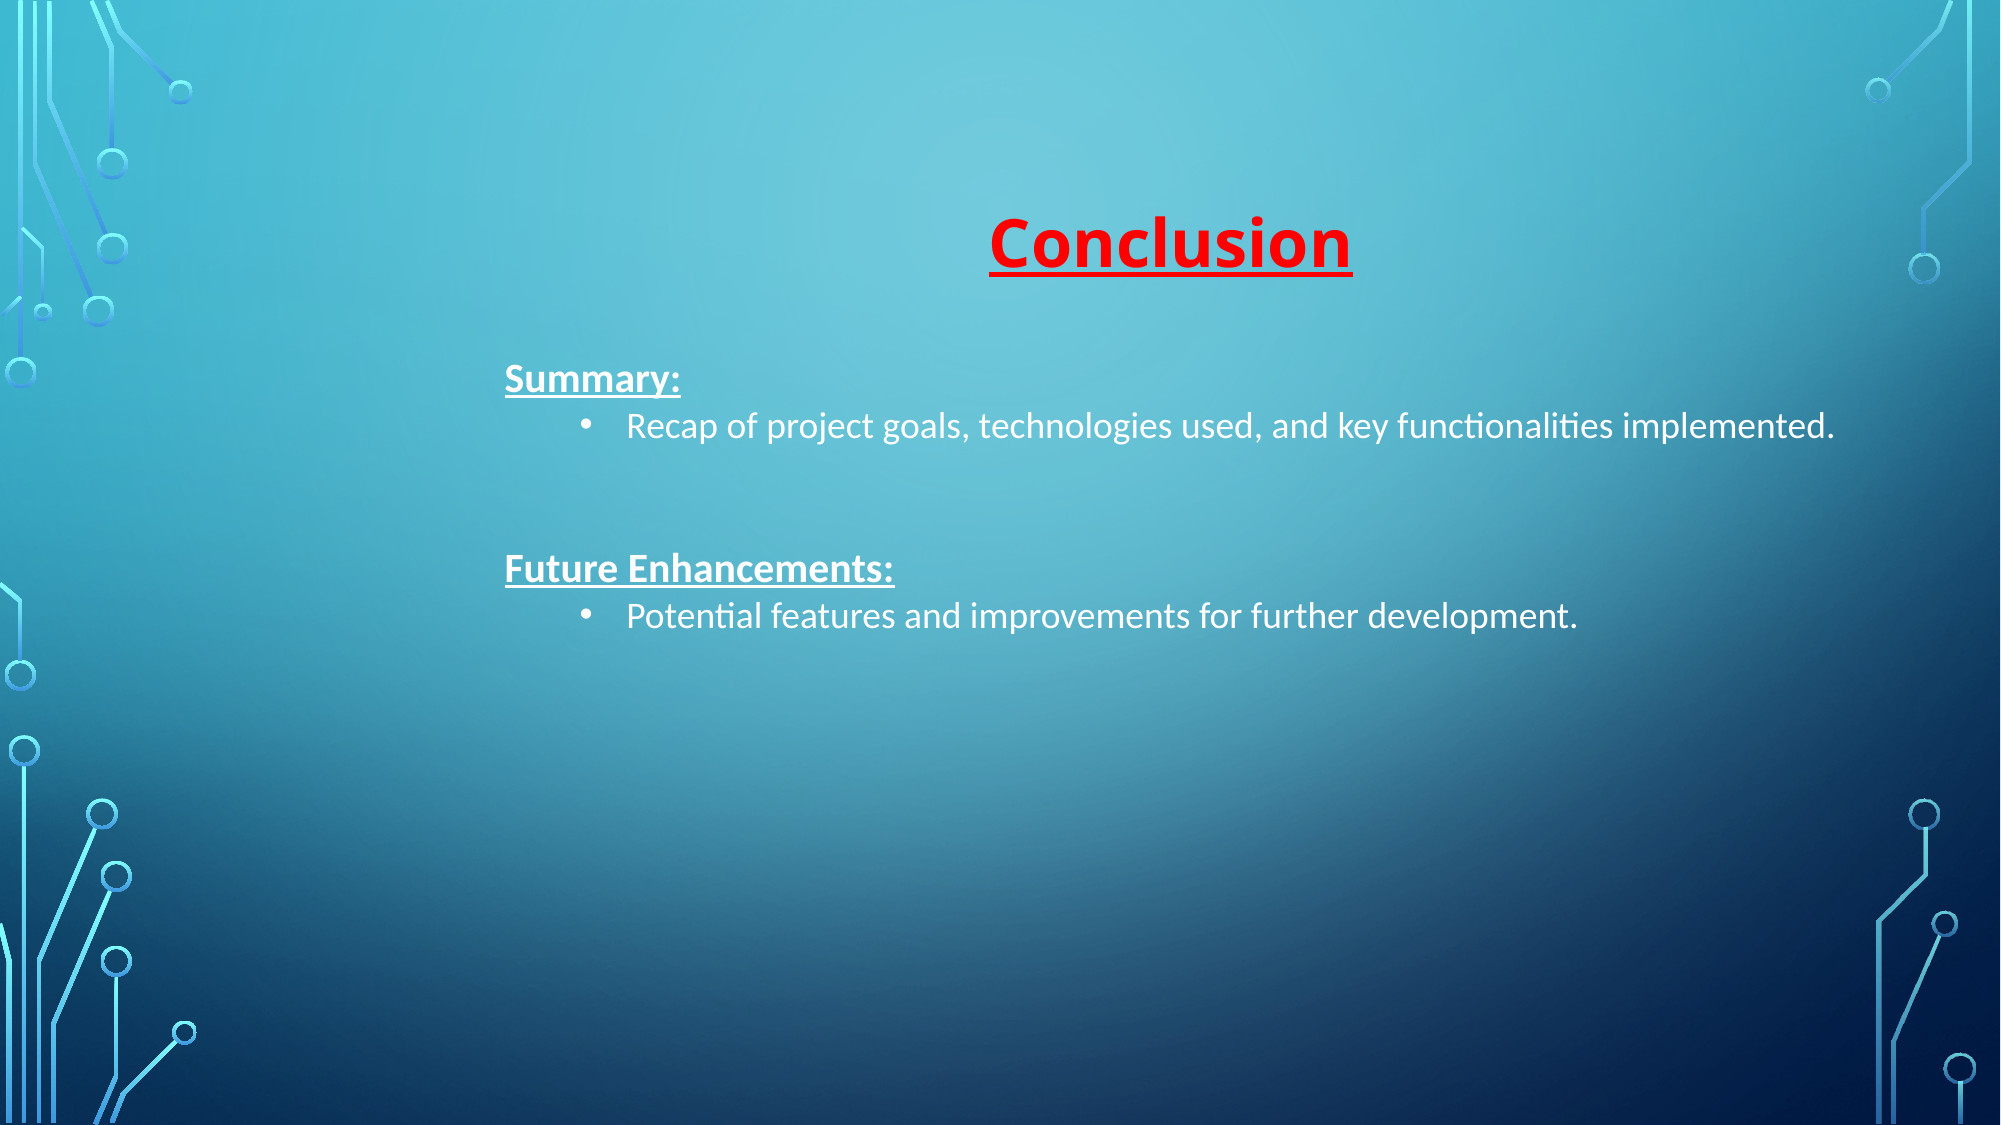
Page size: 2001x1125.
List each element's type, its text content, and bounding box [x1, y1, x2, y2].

text_box Conclusion Summary: Recap of project goals, technologies used, and key functionalities implemented. Future Enhancements: Potential features and improvements for further development. [489, 193, 1853, 694]
